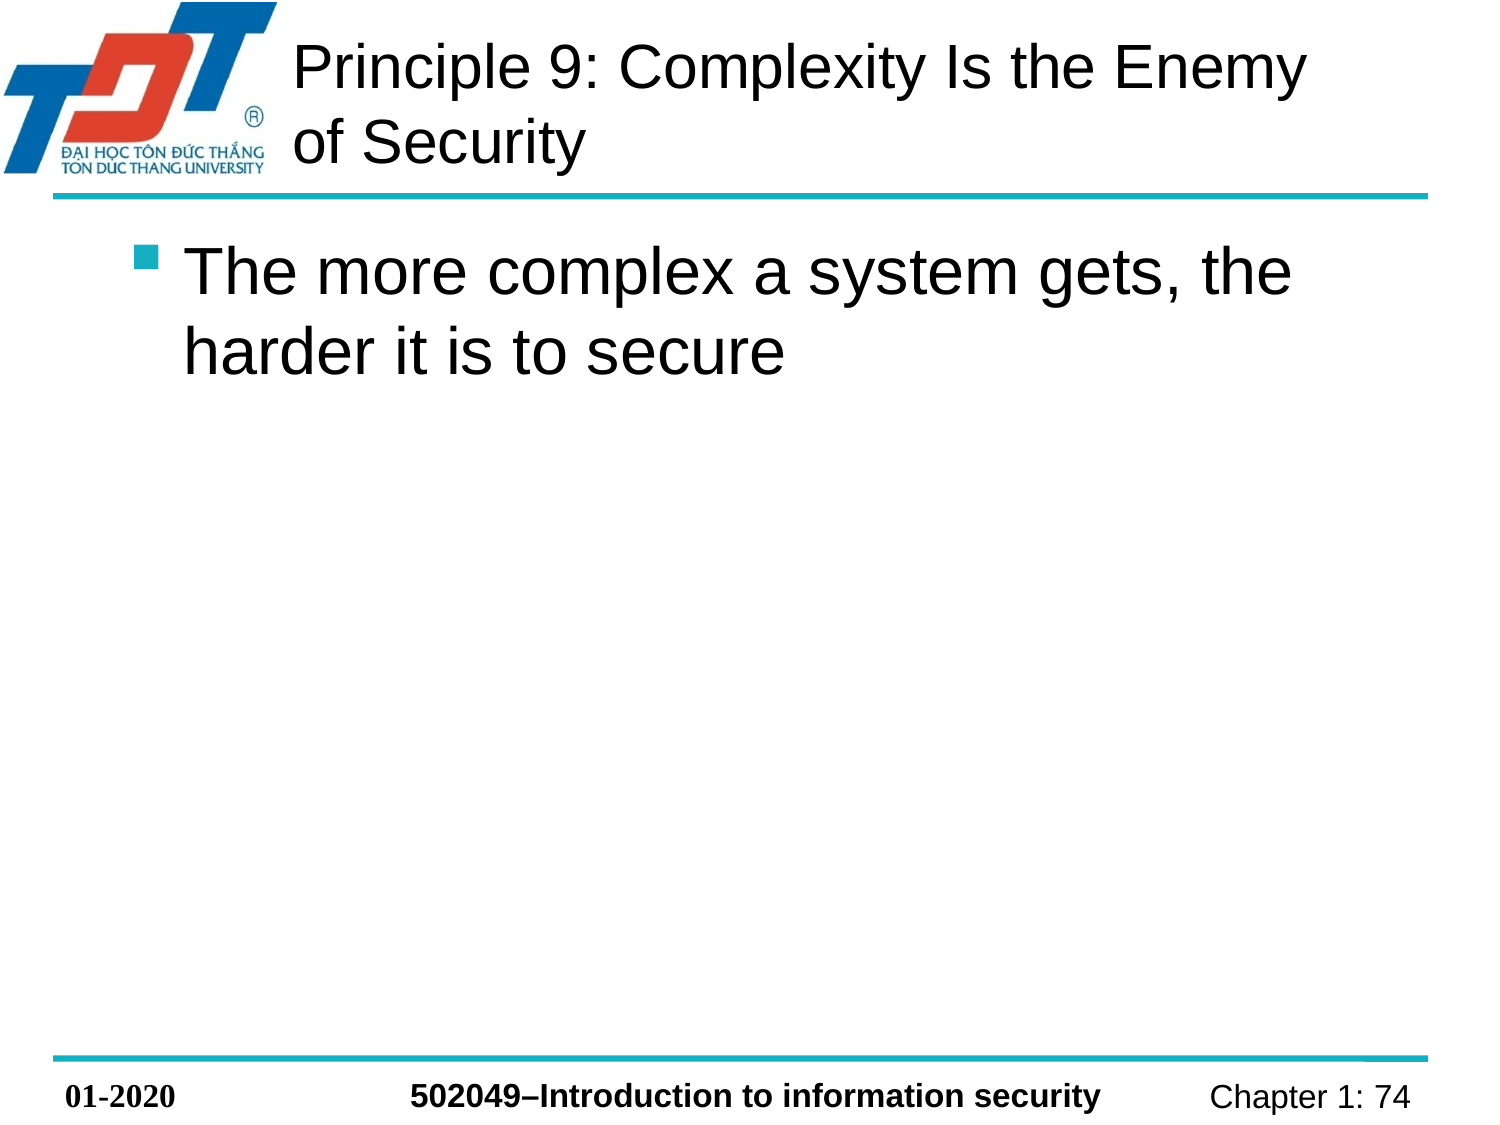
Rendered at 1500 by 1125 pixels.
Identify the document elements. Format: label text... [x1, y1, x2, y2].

picture [3, 2, 277, 174]
list The more complex a system gets, the harder it is to secure [112, 220, 1388, 1035]
text_box Principle 9: Complexity Is the Enemy of Security [277, 19, 1341, 206]
